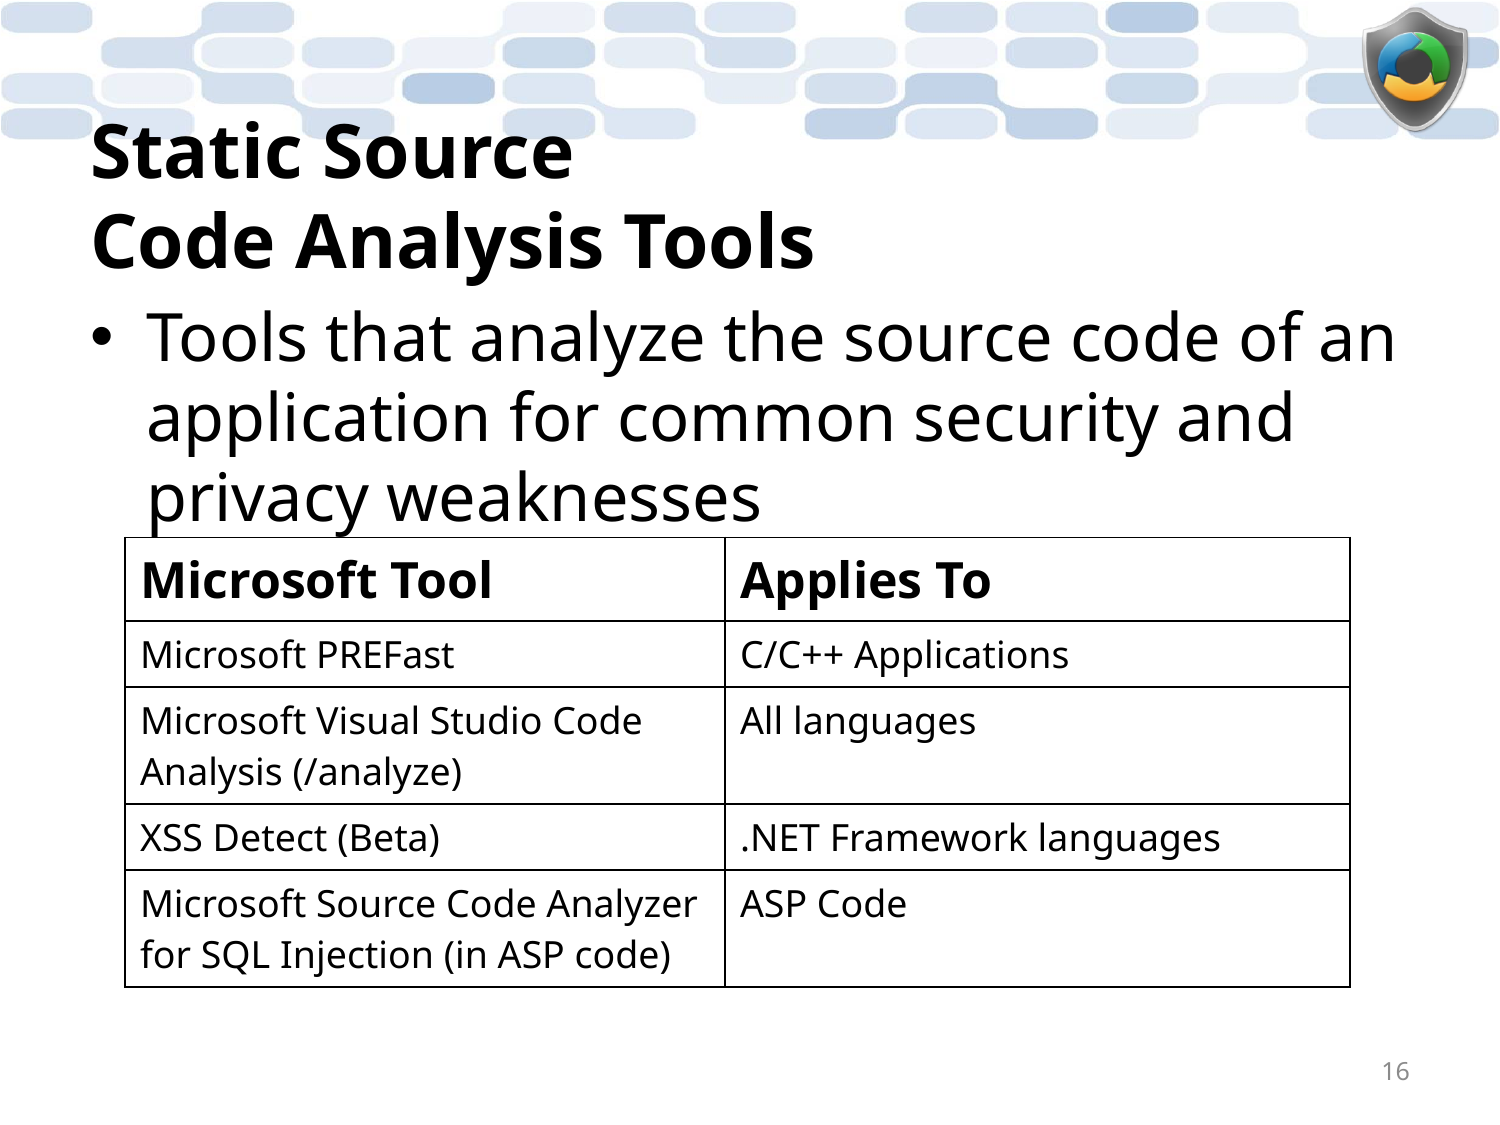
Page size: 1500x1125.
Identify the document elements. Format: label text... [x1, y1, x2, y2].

table_cell Microsoft Visual Studio Code Analysis (/analyze) [126, 688, 724, 803]
table_cell C/C++ Applications [726, 622, 1349, 686]
table_cell ASP Code [726, 871, 1349, 986]
table_header Microsoft Tool [126, 538, 724, 620]
table_cell Microsoft Source Code Analyzer for SQL Injection (in ASP code) [126, 871, 724, 986]
title Static Source Code Analysis Tools [75, 137, 1425, 250]
list Tools that analyze the source code of an application for common security and privacy weaknesses [75, 287, 1425, 1005]
table_header Applies To [726, 538, 1349, 620]
table_cell XSS Detect (Beta) [126, 805, 724, 869]
table_cell Microsoft PREFast [126, 622, 724, 686]
slide_number 16 [1074, 1042, 1425, 1103]
table_cell All languages [726, 688, 1349, 803]
picture [0, 0, 1500, 140]
table_cell .NET Framework languages [726, 805, 1349, 869]
